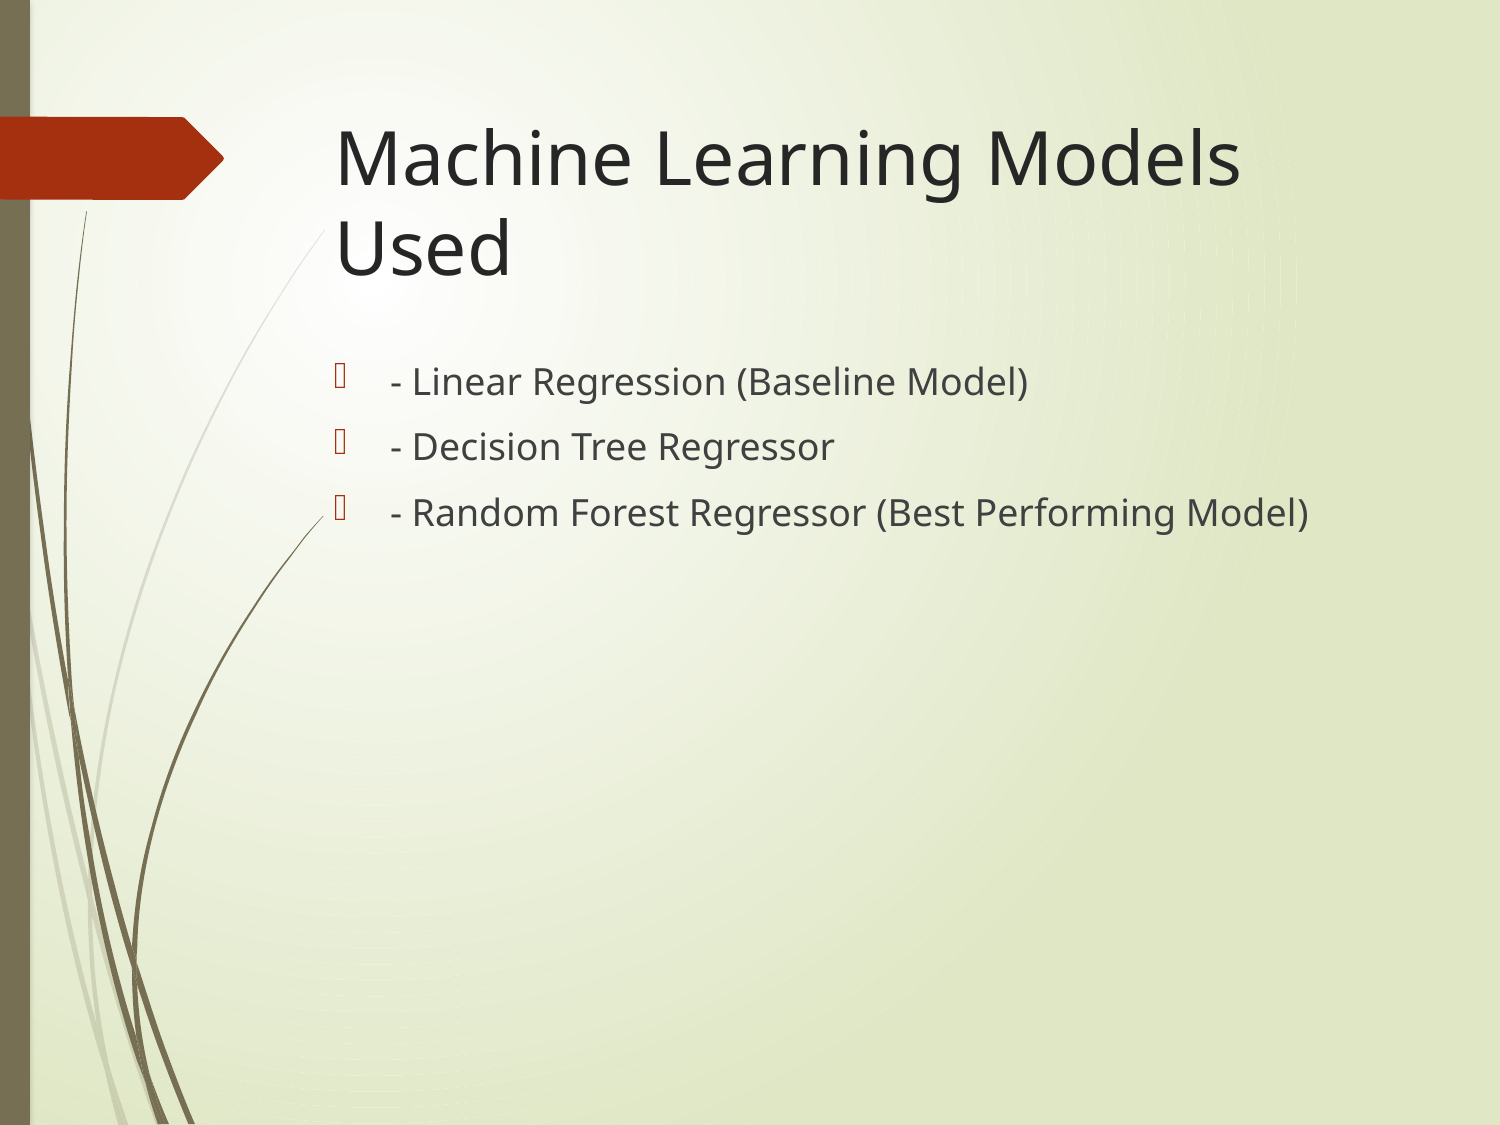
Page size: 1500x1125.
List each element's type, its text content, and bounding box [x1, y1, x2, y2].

list - Linear Regression (Baseline Model) - Decision Tree Regressor - Random Forest Regressor (Best Performing Model) [318, 350, 1400, 970]
title Machine Learning Models Used [319, 102, 1400, 313]
